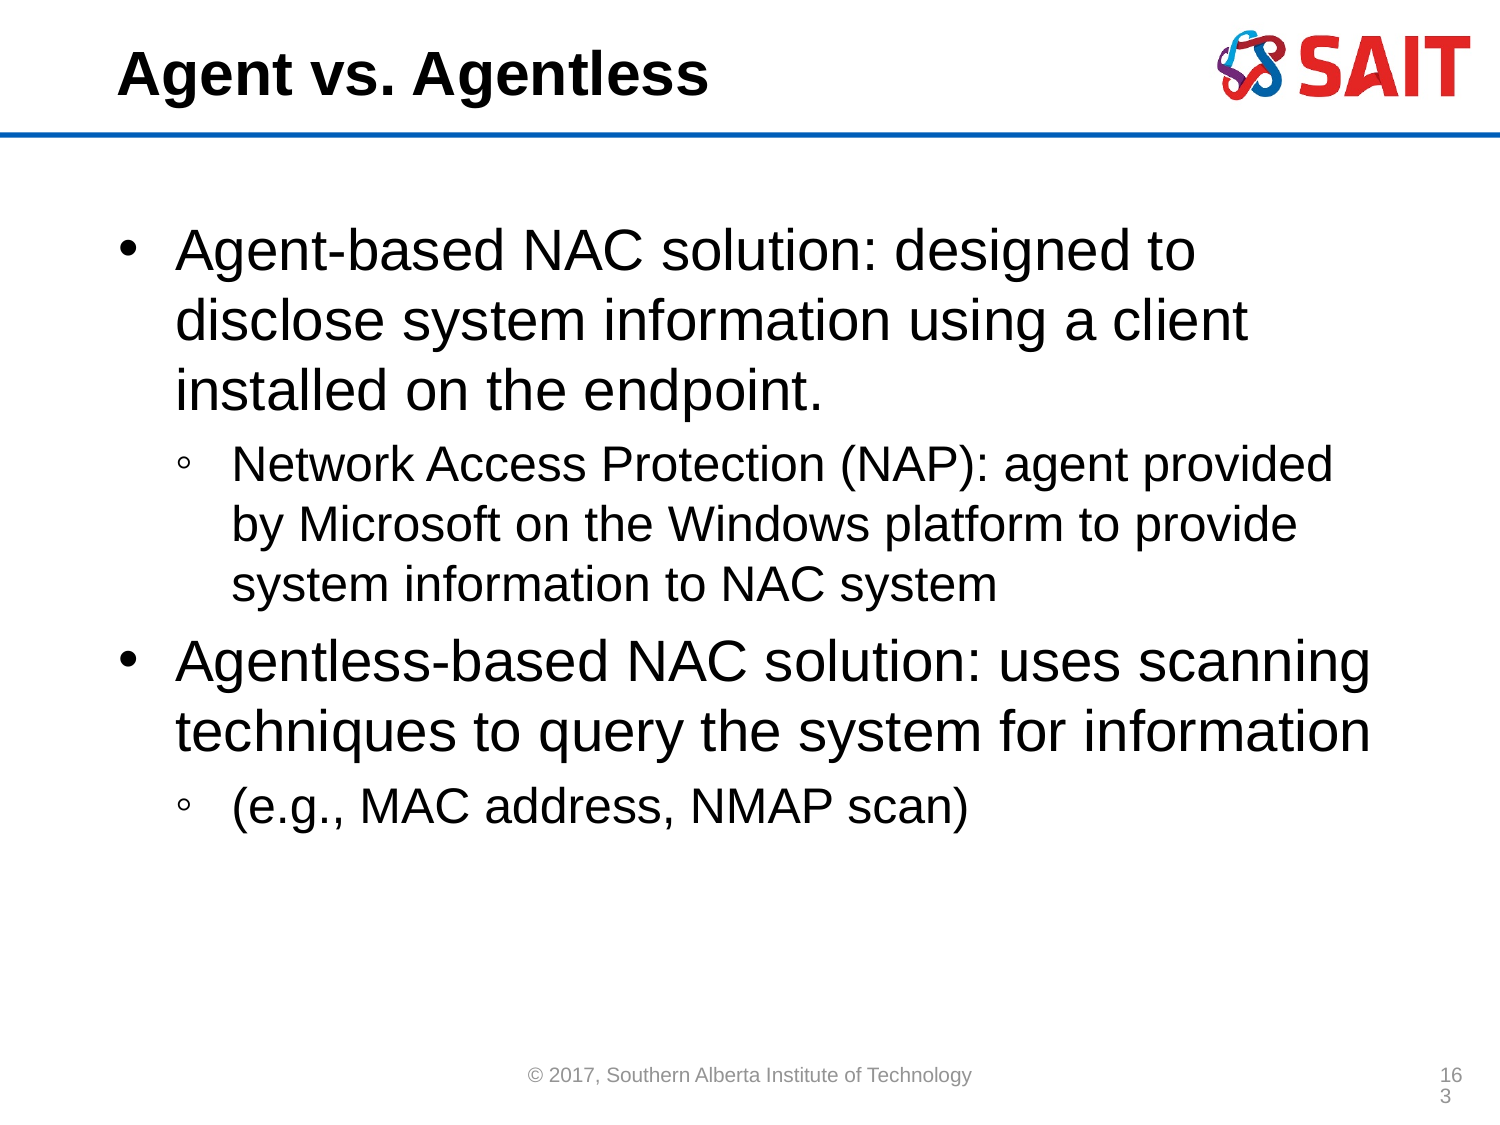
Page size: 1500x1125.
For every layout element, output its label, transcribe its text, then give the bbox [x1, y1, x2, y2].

picture [1187, 0, 1500, 130]
list Agent-based NAC solution: designed to disclose system information using a client installed on the endpoint. Network Access Protection (NAP): agent provided by Microsoft on the Windows platform to provide system information to NAC system Agentless-based NAC solution: uses scanning techniques to query the system for information (e.g., MAC address, NMAP scan) [104, 204, 1391, 1020]
title Agent vs. Agentless [101, 25, 1200, 129]
